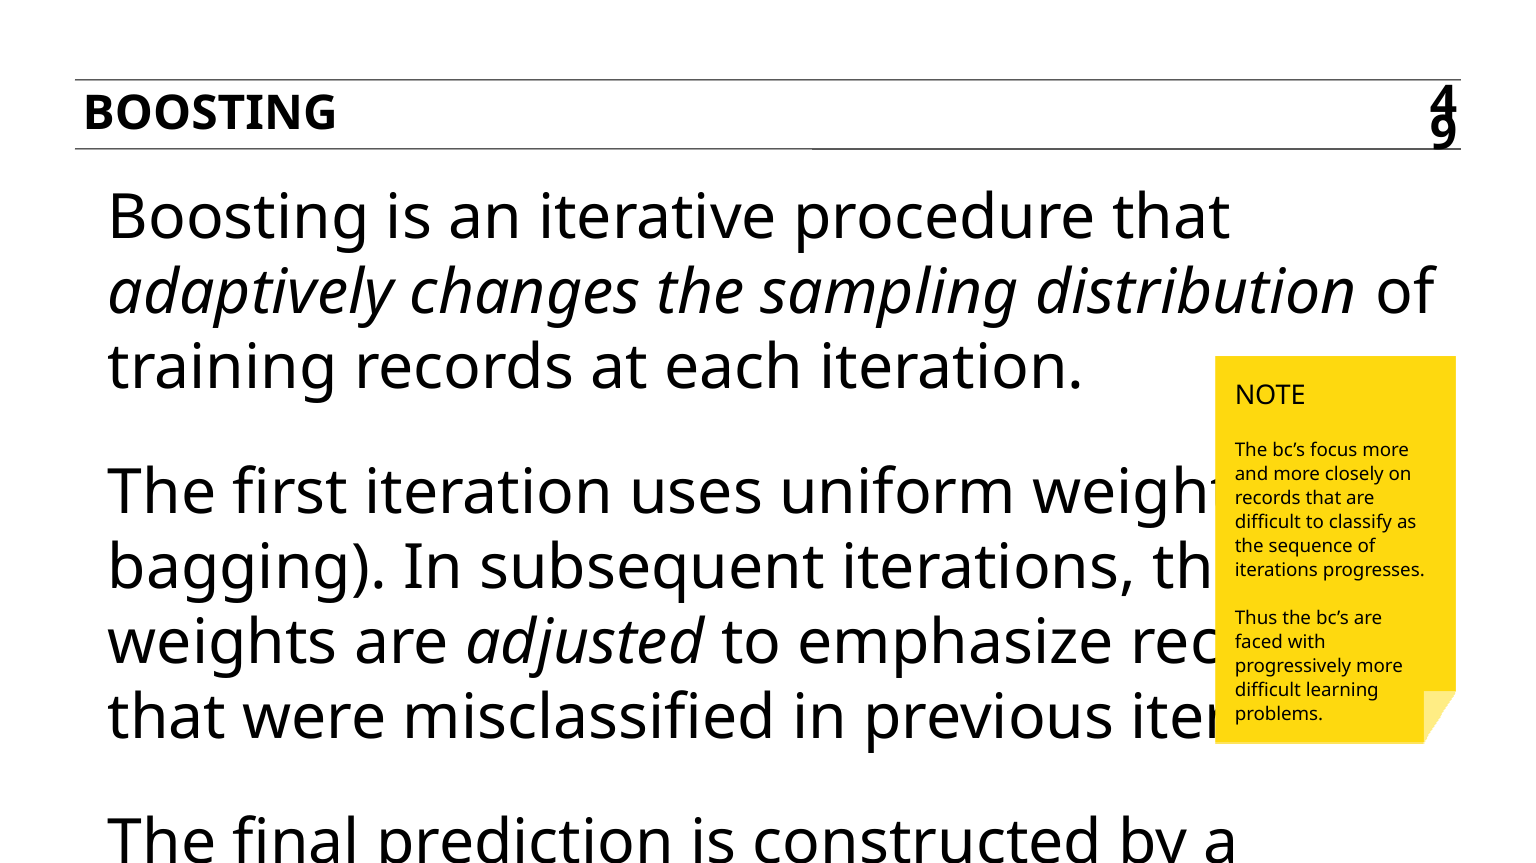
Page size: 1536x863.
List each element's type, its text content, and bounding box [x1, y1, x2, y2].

slide_number 49 [1419, 86, 1461, 138]
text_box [1215, 355, 1456, 744]
list boosting [67, 81, 1118, 132]
text_box Boosting is an iterative procedure that adaptively changes the sampling distribution of training records at each iteration. The first iteration uses uniform weights (like bagging). In subsequent iterations, the weights are adjusted to emphasize records that were misclassified in previous iterations. The final prediction is constructed by a weighted vote (where the weights for a bc depends on its training error). [92, 168, 1468, 863]
